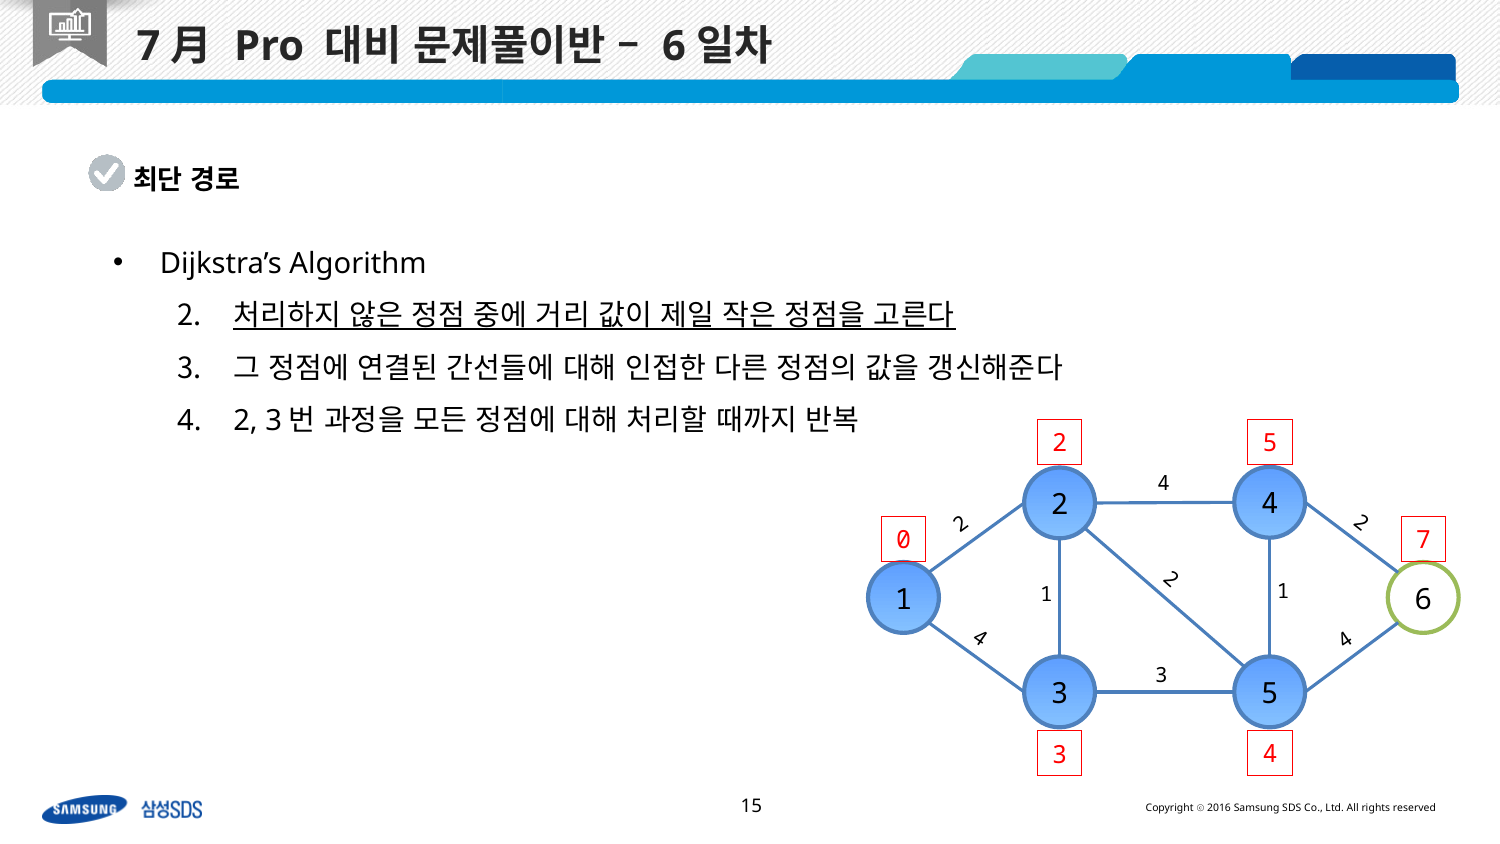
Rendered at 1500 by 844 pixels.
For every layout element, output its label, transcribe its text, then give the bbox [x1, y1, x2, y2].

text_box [40, 138, 1016, 204]
title 7月 Pro 대비 문제풀이반 – 6일차 [123, 8, 1474, 79]
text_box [867, 419, 1459, 777]
text_box Dijkstra’s Algorithm 처리하지 않은 정점 중에 거리 값이 제일 작은 정점을 고른다 그 정점에 연결된 간선들에 대해 인접한 다른 정점의 값을 갱신해준다 2, 3번 과정을 모든 정점에 대해 처리할 때까지 반복 [86, 207, 1438, 755]
picture [0, 0, 1500, 127]
picture [42, 795, 202, 824]
